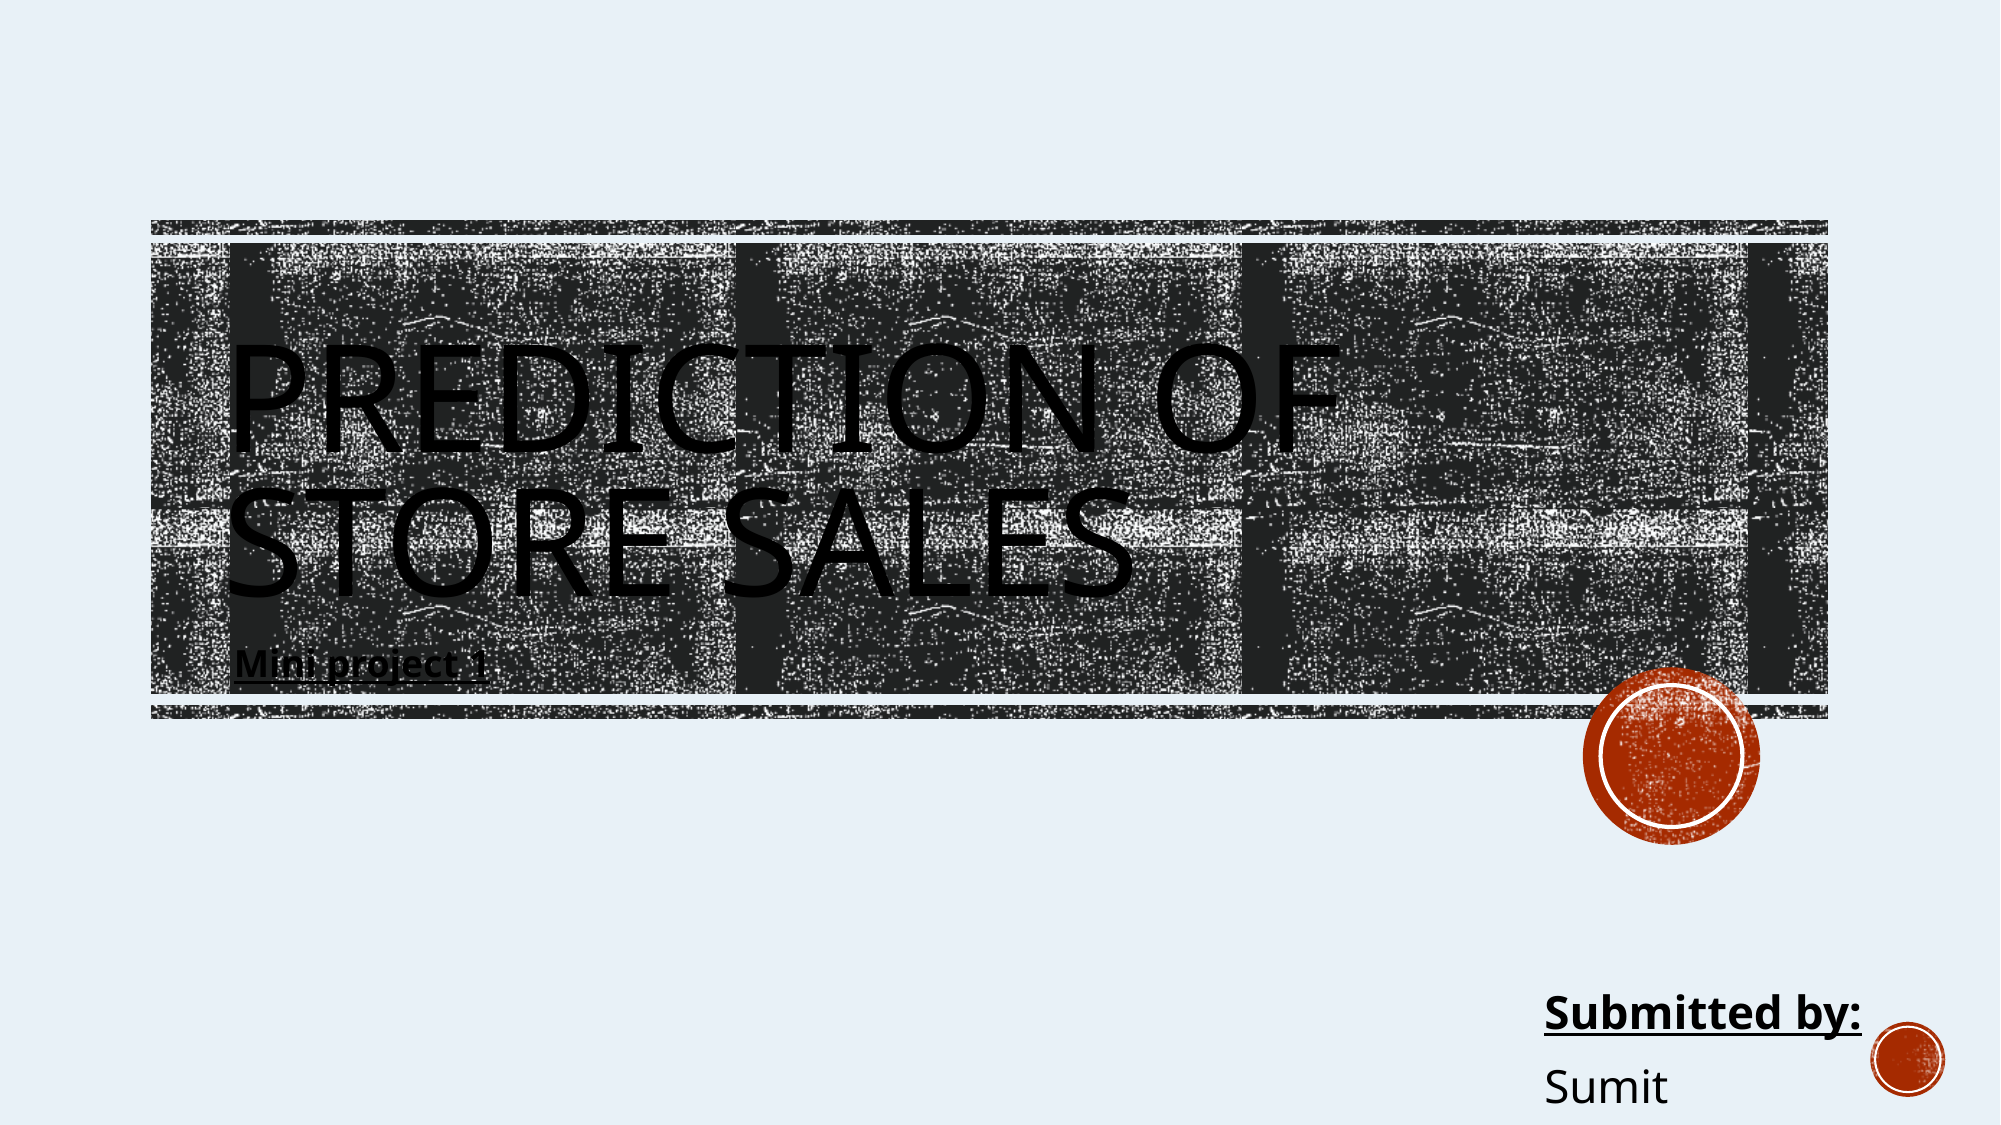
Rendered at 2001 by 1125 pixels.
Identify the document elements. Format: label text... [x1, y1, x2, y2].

text_box Mini project 1 [219, 633, 512, 693]
subtitle Submitted by: Sumit [1529, 982, 2000, 1125]
title Prediction of store sales [207, 232, 1843, 731]
